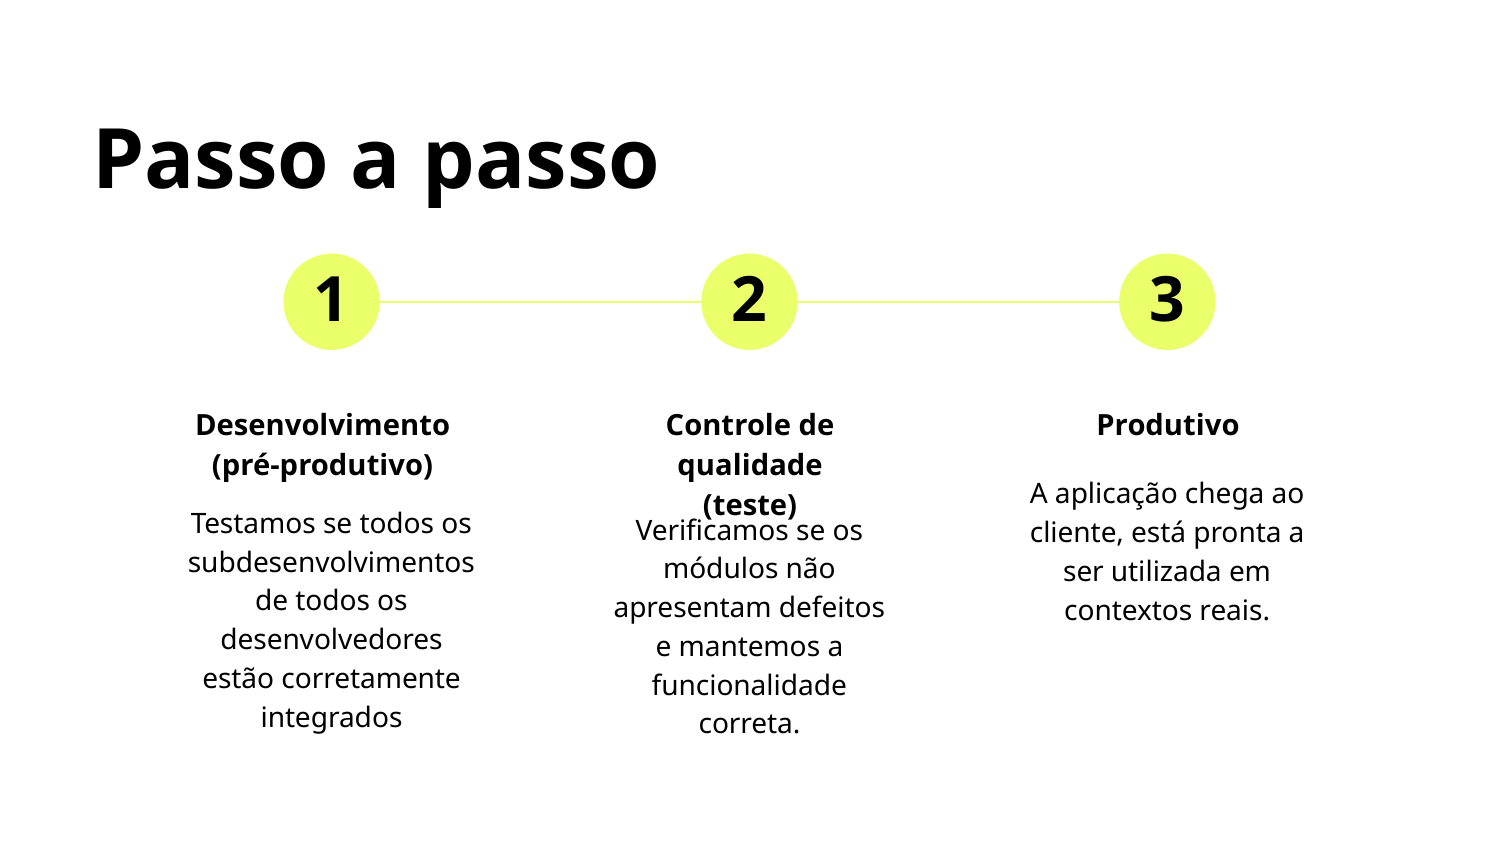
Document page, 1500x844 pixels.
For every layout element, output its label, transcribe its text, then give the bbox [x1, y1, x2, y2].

text_box [784, 268, 798, 336]
text_box Passo a passo [77, 101, 1414, 222]
text_box [366, 268, 380, 336]
text_box Produtivo [1007, 385, 1329, 456]
text_box 1 [297, 252, 366, 350]
text_box A aplicação chega ao cliente, está pronta a ser utilizada em contextos reais. [1007, 455, 1328, 641]
text_box [1119, 267, 1133, 336]
text_box [1202, 268, 1216, 336]
text_box Testamos se todos os subdesenvolvimentos de todos os desenvolvedores estão corretamente integrados [171, 485, 492, 748]
text_box [701, 268, 715, 336]
text_box Controle de qualidade (teste) [589, 385, 911, 537]
text_box 3 [1133, 252, 1202, 350]
text_box Verificamos se os módulos não apresentam defeitos e mantemos a funcionalidade correta. [589, 492, 910, 755]
text_box [283, 268, 297, 336]
text_box Desenvolvimento (pré-produtivo) [161, 385, 484, 497]
text_box 2 [715, 252, 784, 350]
